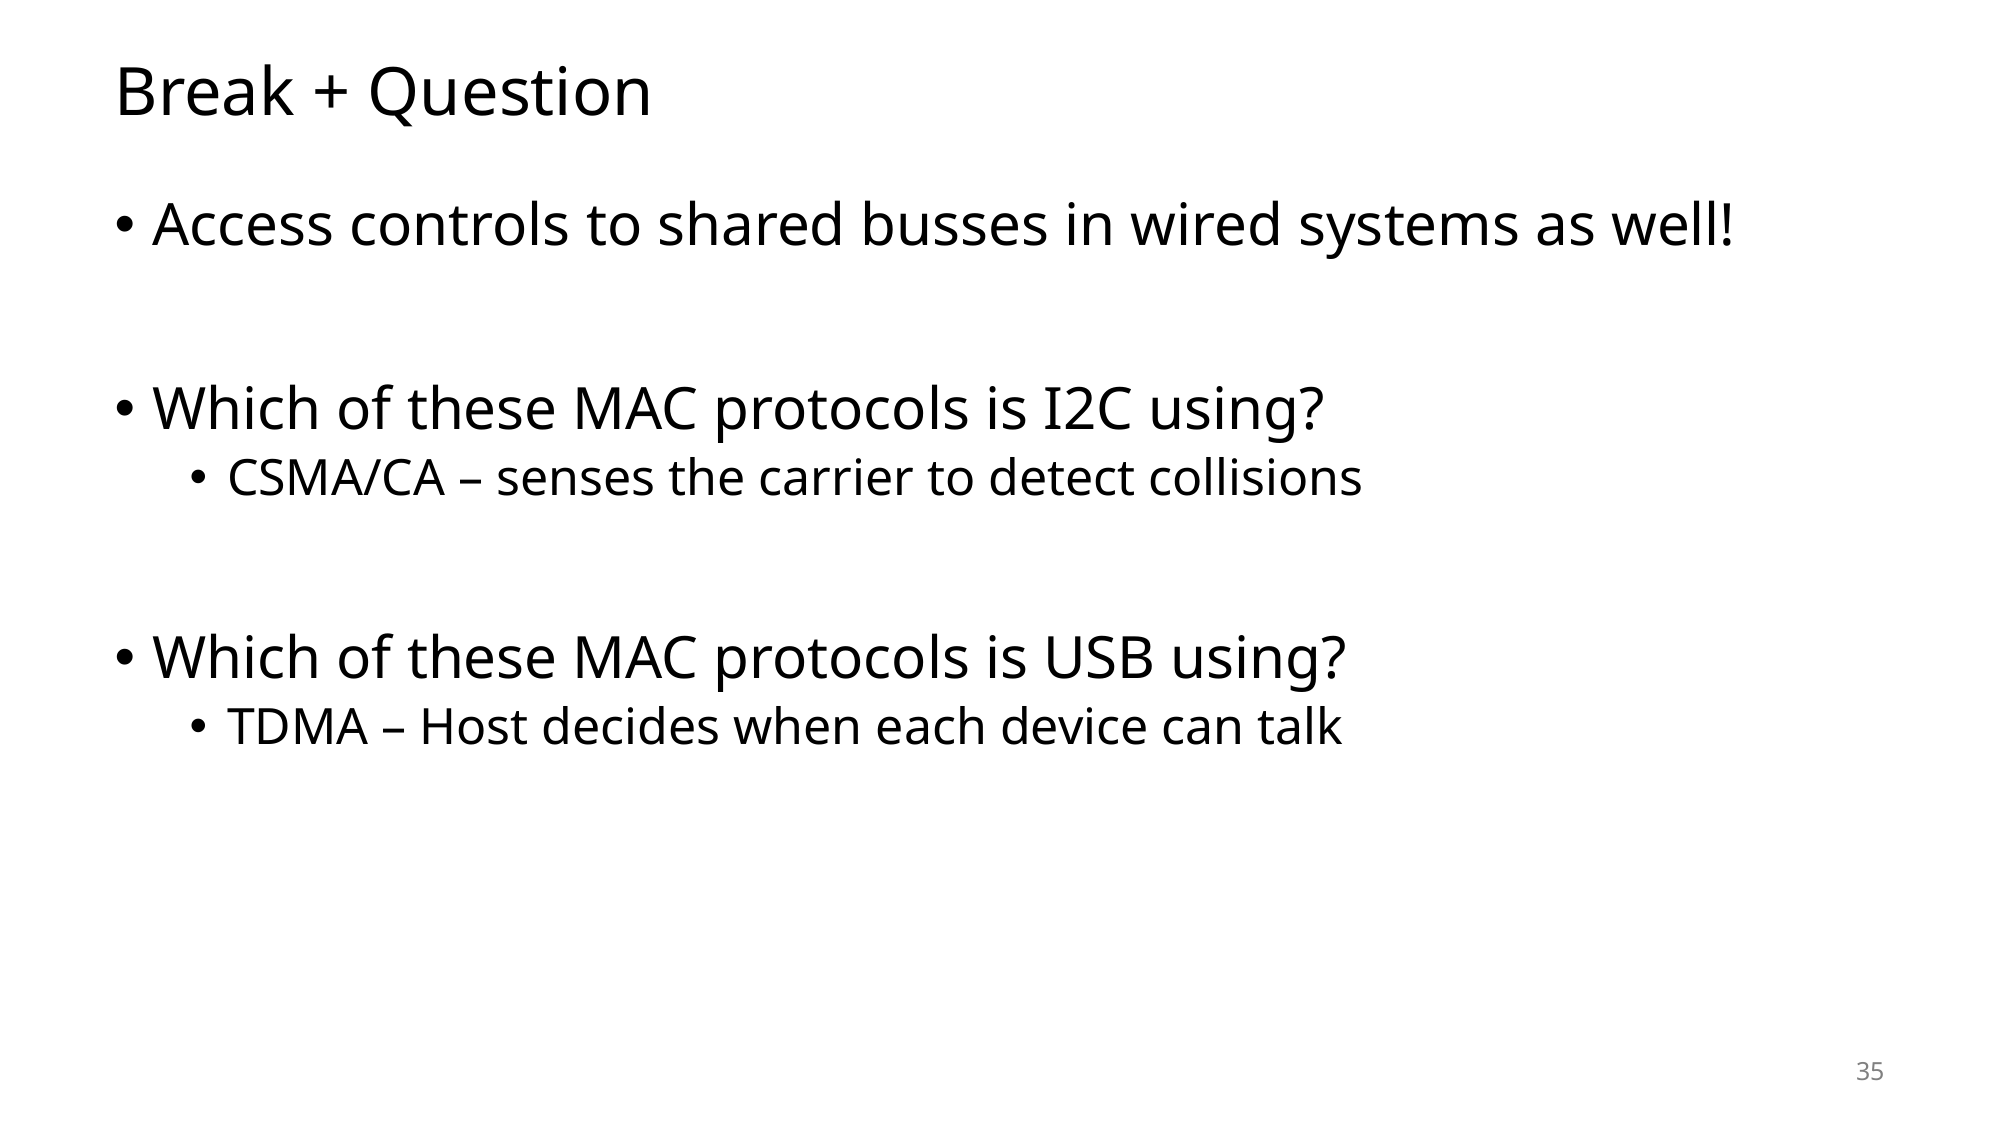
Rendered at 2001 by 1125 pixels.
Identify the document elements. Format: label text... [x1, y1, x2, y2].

title Break + Question [99, 37, 1900, 150]
list Access controls to shared busses in wired systems as well! Which of these MAC protocols is I2C using? CSMA/CA – senses the carrier to detect collisions Which of these MAC protocols is USB using? TDMA – Host decides when each device can talk [99, 187, 1900, 1013]
slide_number 35 [1749, 1042, 1900, 1103]
